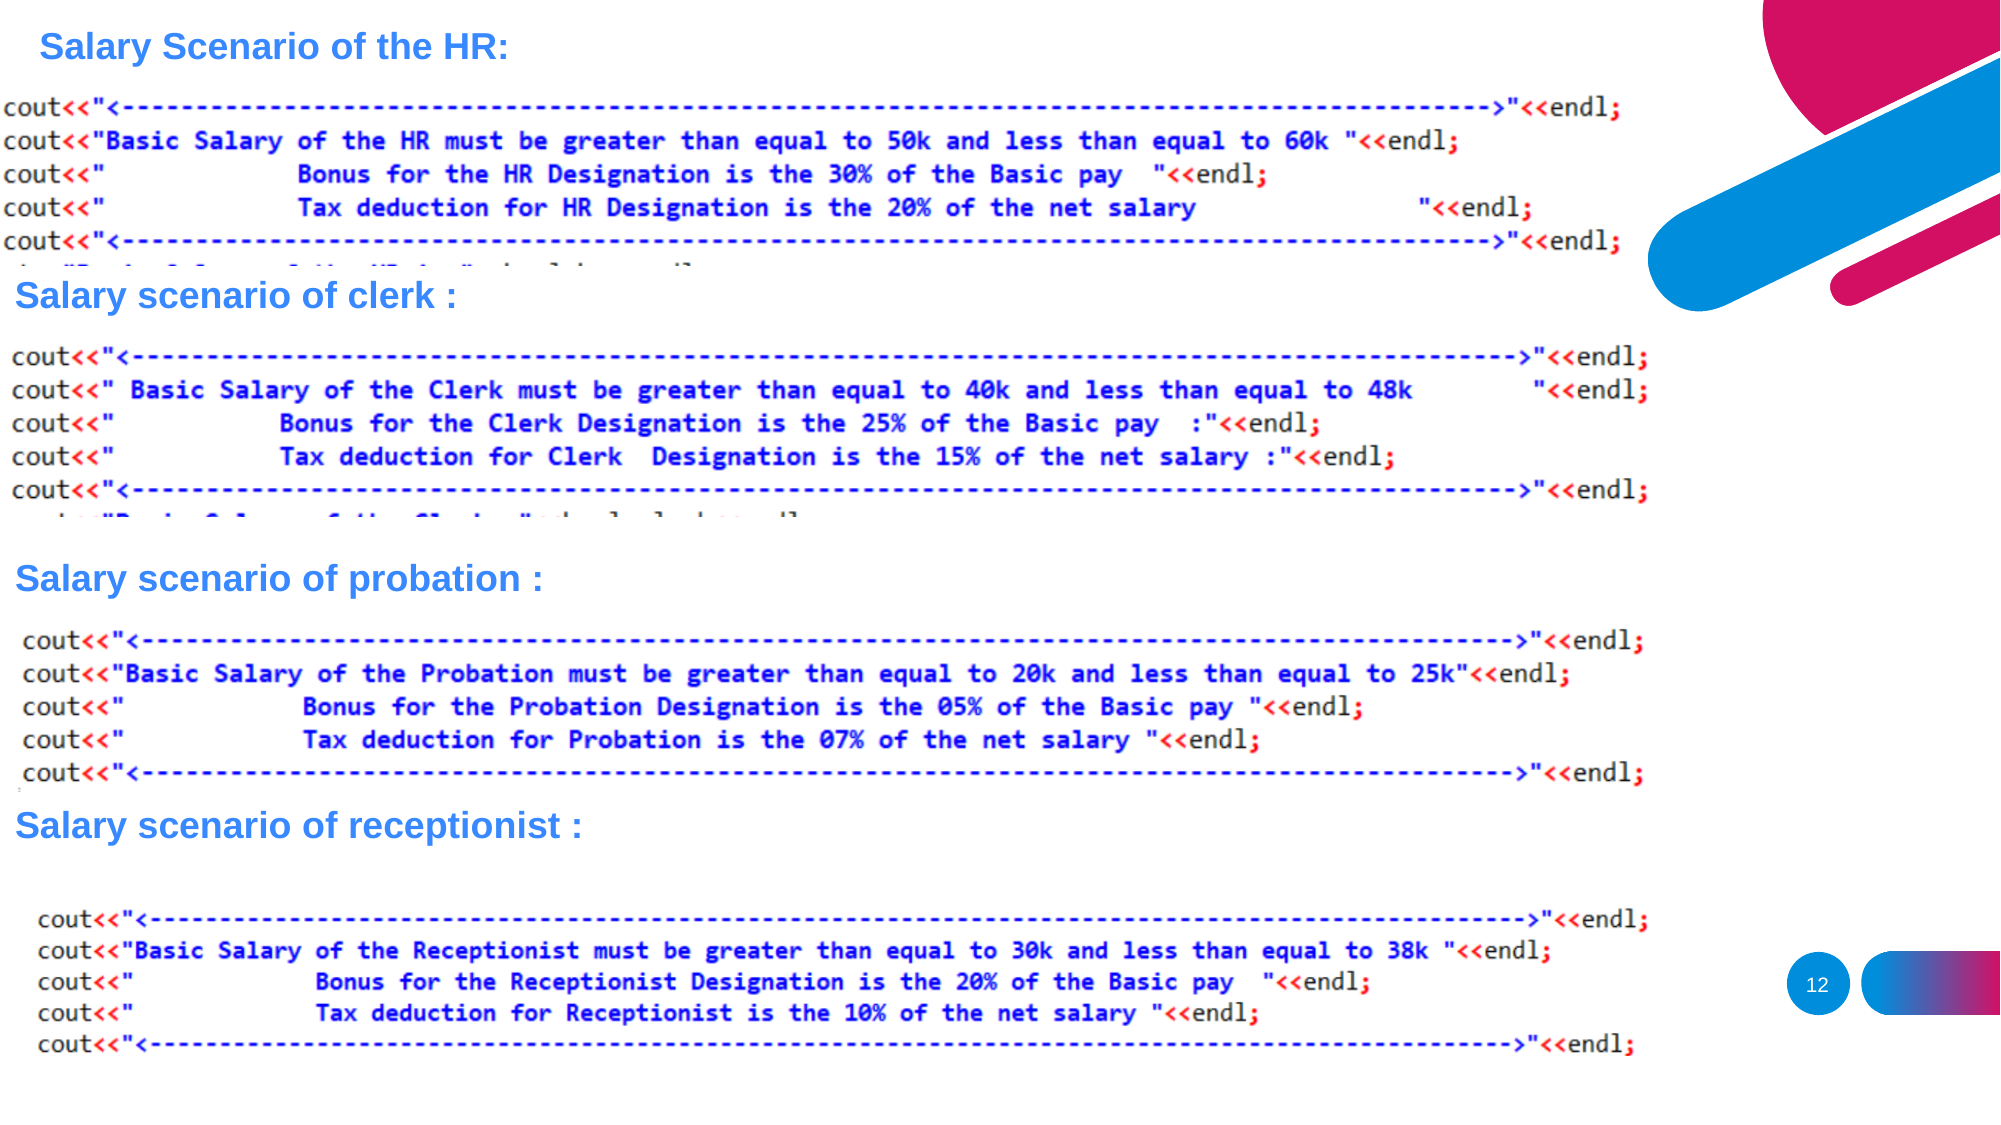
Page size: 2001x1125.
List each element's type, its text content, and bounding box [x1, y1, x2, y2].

picture [0, 606, 1651, 792]
picture [0, 79, 1626, 266]
text_box Salary Scenario of the HR: [24, 14, 525, 75]
text_box Salary scenario of clerk : [0, 266, 550, 324]
slide_number 12 [1772, 954, 1863, 1015]
text_box Salary scenario of probation : [0, 546, 566, 606]
picture [0, 869, 1651, 1056]
text_box [0, 792, 759, 853]
text_box Salary scenario of receptionist : [0, 793, 634, 854]
picture [0, 324, 1651, 517]
